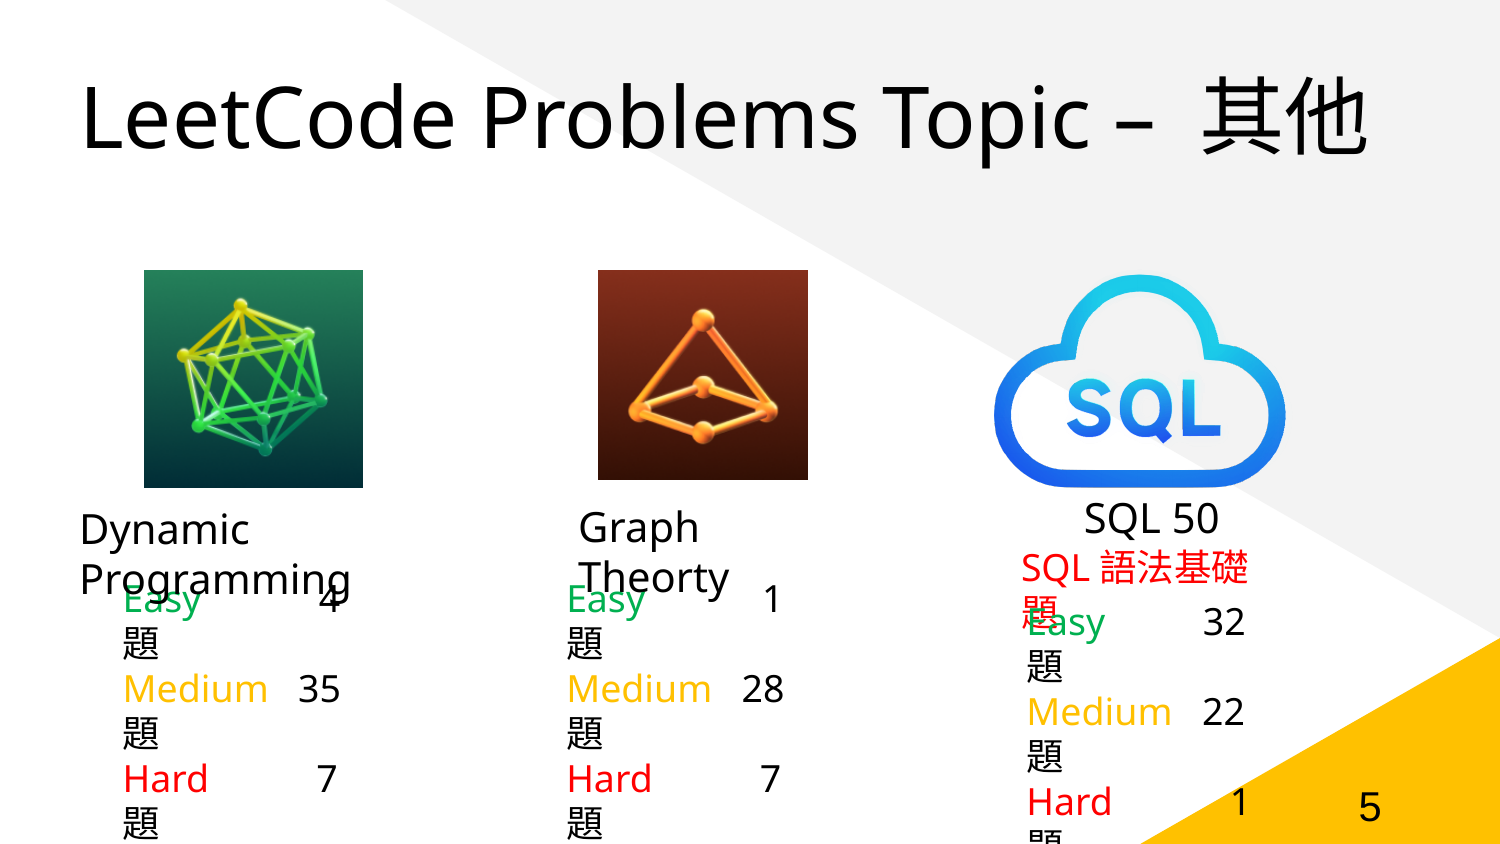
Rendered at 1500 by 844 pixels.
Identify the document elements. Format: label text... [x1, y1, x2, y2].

picture [144, 270, 363, 489]
slide_number 5 [1059, 782, 1397, 828]
text_box Easy 1 題 Medium 28 題 Hard 7 題 [551, 559, 843, 748]
text_box Graph Theorty [563, 485, 843, 544]
picture [598, 270, 808, 480]
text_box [959, 205, 1315, 771]
text_box Dynamic Programming [64, 487, 518, 546]
title LeetCode Problems Topic – 其他 [64, 48, 1393, 143]
text_box Easy 4 題 Medium 35 題 Hard 7 題 [107, 559, 400, 748]
